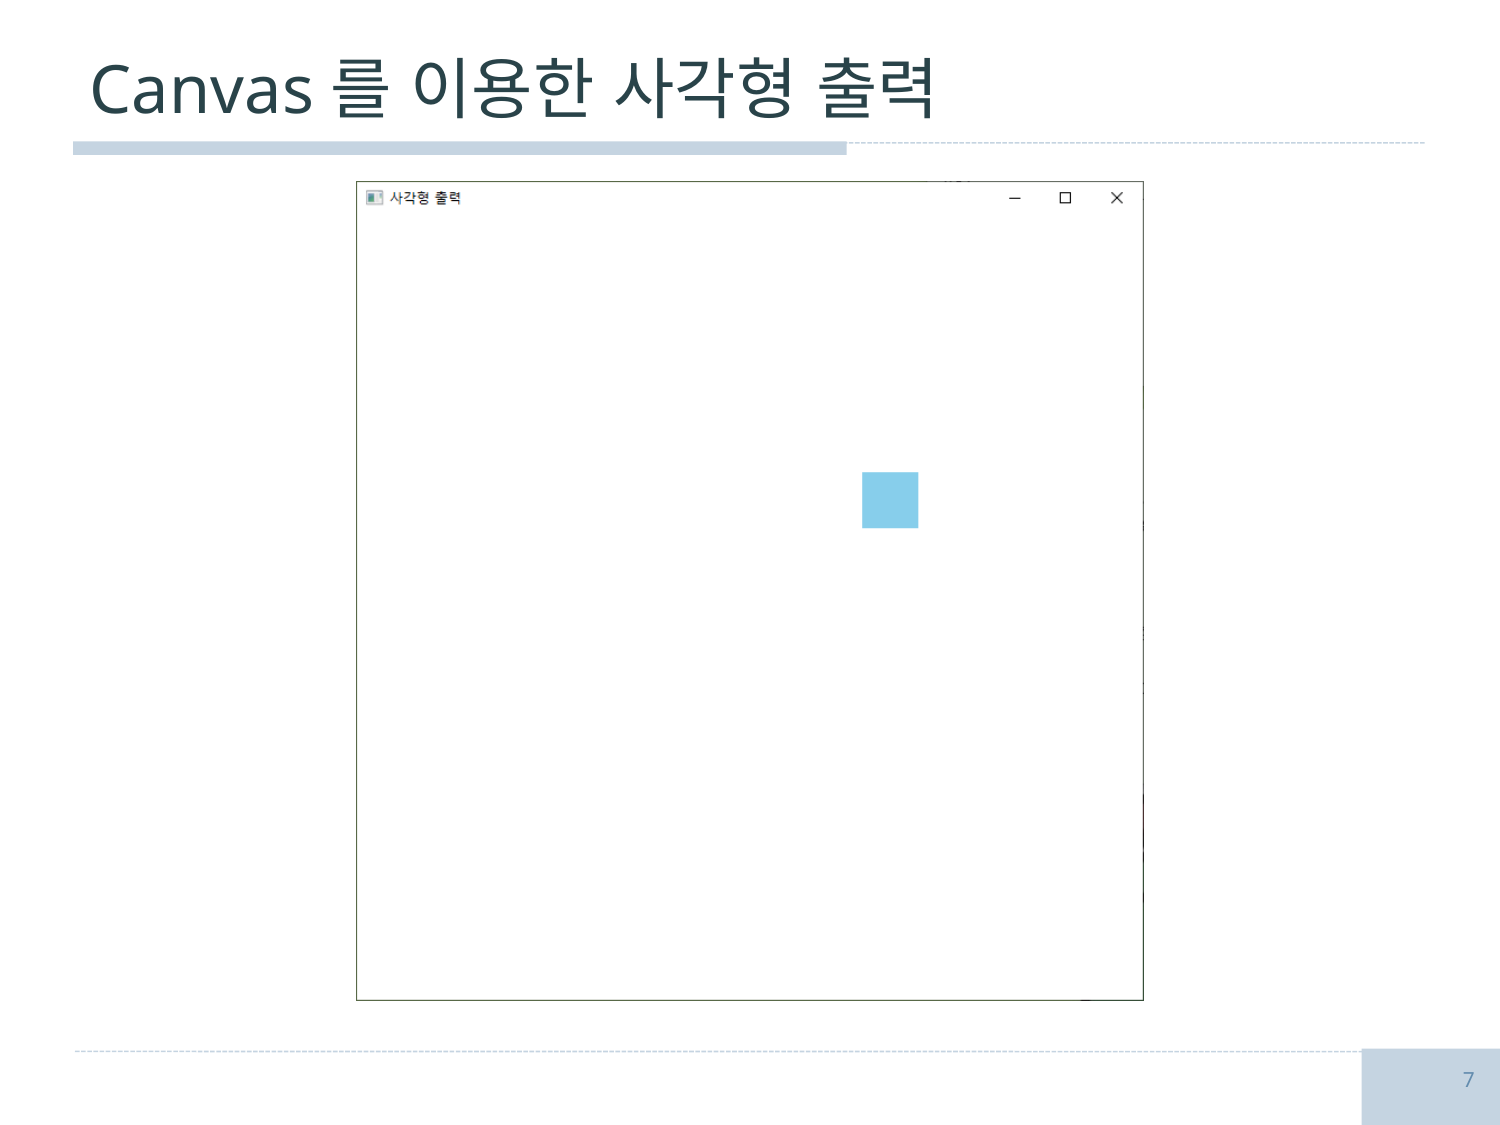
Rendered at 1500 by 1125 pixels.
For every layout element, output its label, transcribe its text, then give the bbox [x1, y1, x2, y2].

title Canvas를 이용한 사각형 출력 [75, 24, 1425, 134]
picture [356, 180, 1144, 1001]
